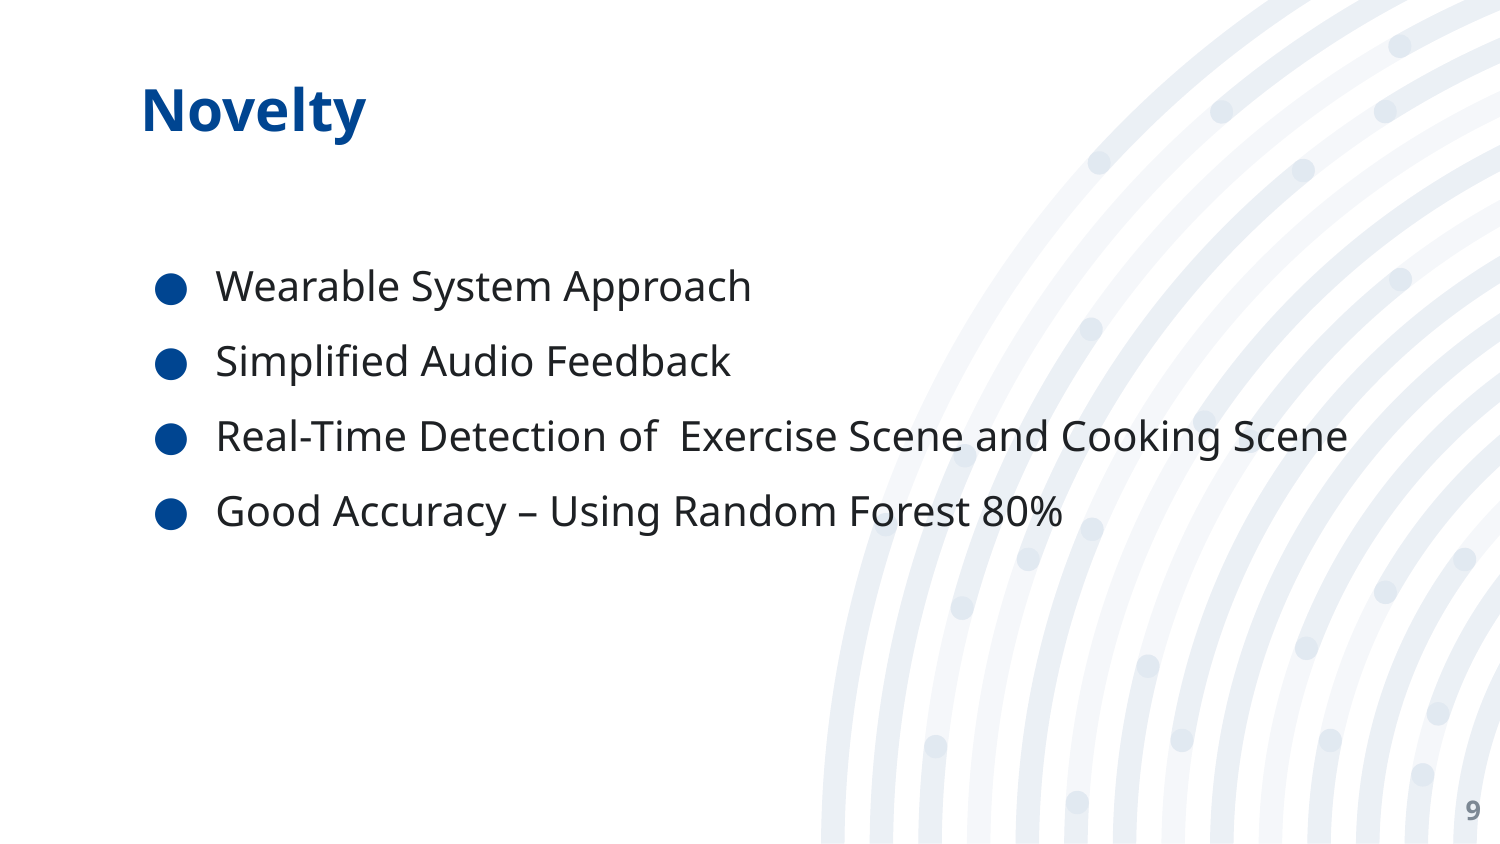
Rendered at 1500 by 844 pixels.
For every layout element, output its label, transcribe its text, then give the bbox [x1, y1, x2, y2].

list Wearable System Approach Simplified Audio Feedback Real-Time Detection of Exercise Scene and Cooking Scene Good Accuracy – Using Random Forest 80% [140, 234, 1360, 733]
slide_number 9 [1391, 779, 1482, 844]
title Novelty [140, 78, 1360, 144]
